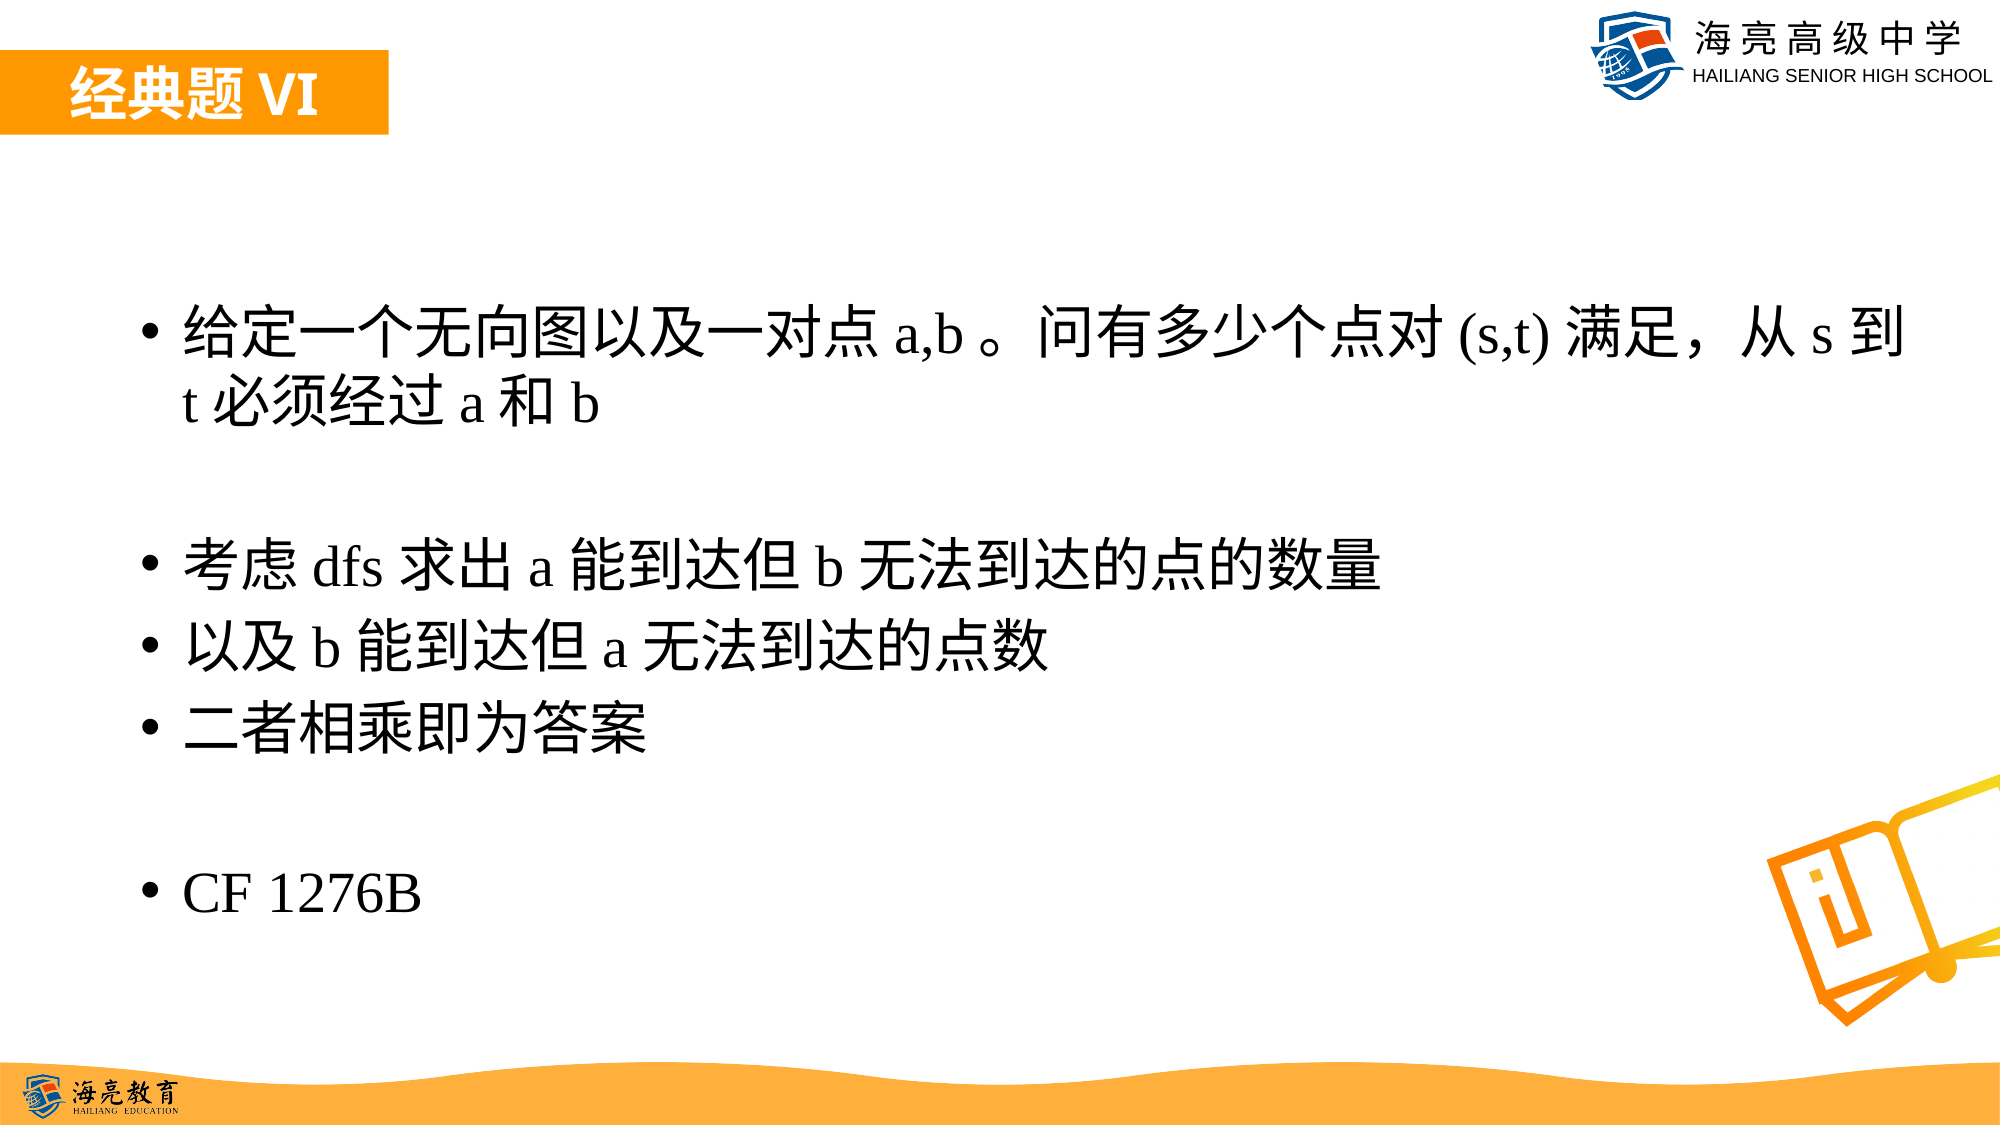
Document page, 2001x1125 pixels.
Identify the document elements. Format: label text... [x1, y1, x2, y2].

text_box 经典题VI [0, 50, 389, 135]
picture [1766, 772, 2000, 1027]
text_box 给定一个无向图以及一对点a,b。问有多少个点对(s,t)满足，从s到t必须经过a和b 考虑dfs求出a能到达但b无法到达的点的数量 以及b能到达但a无法到达的点数 二者相乘即为答案 CF 1276B [124, 287, 1925, 1030]
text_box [1590, 7, 2000, 100]
picture [0, 1062, 2000, 1125]
text_box [241, 207, 2000, 772]
